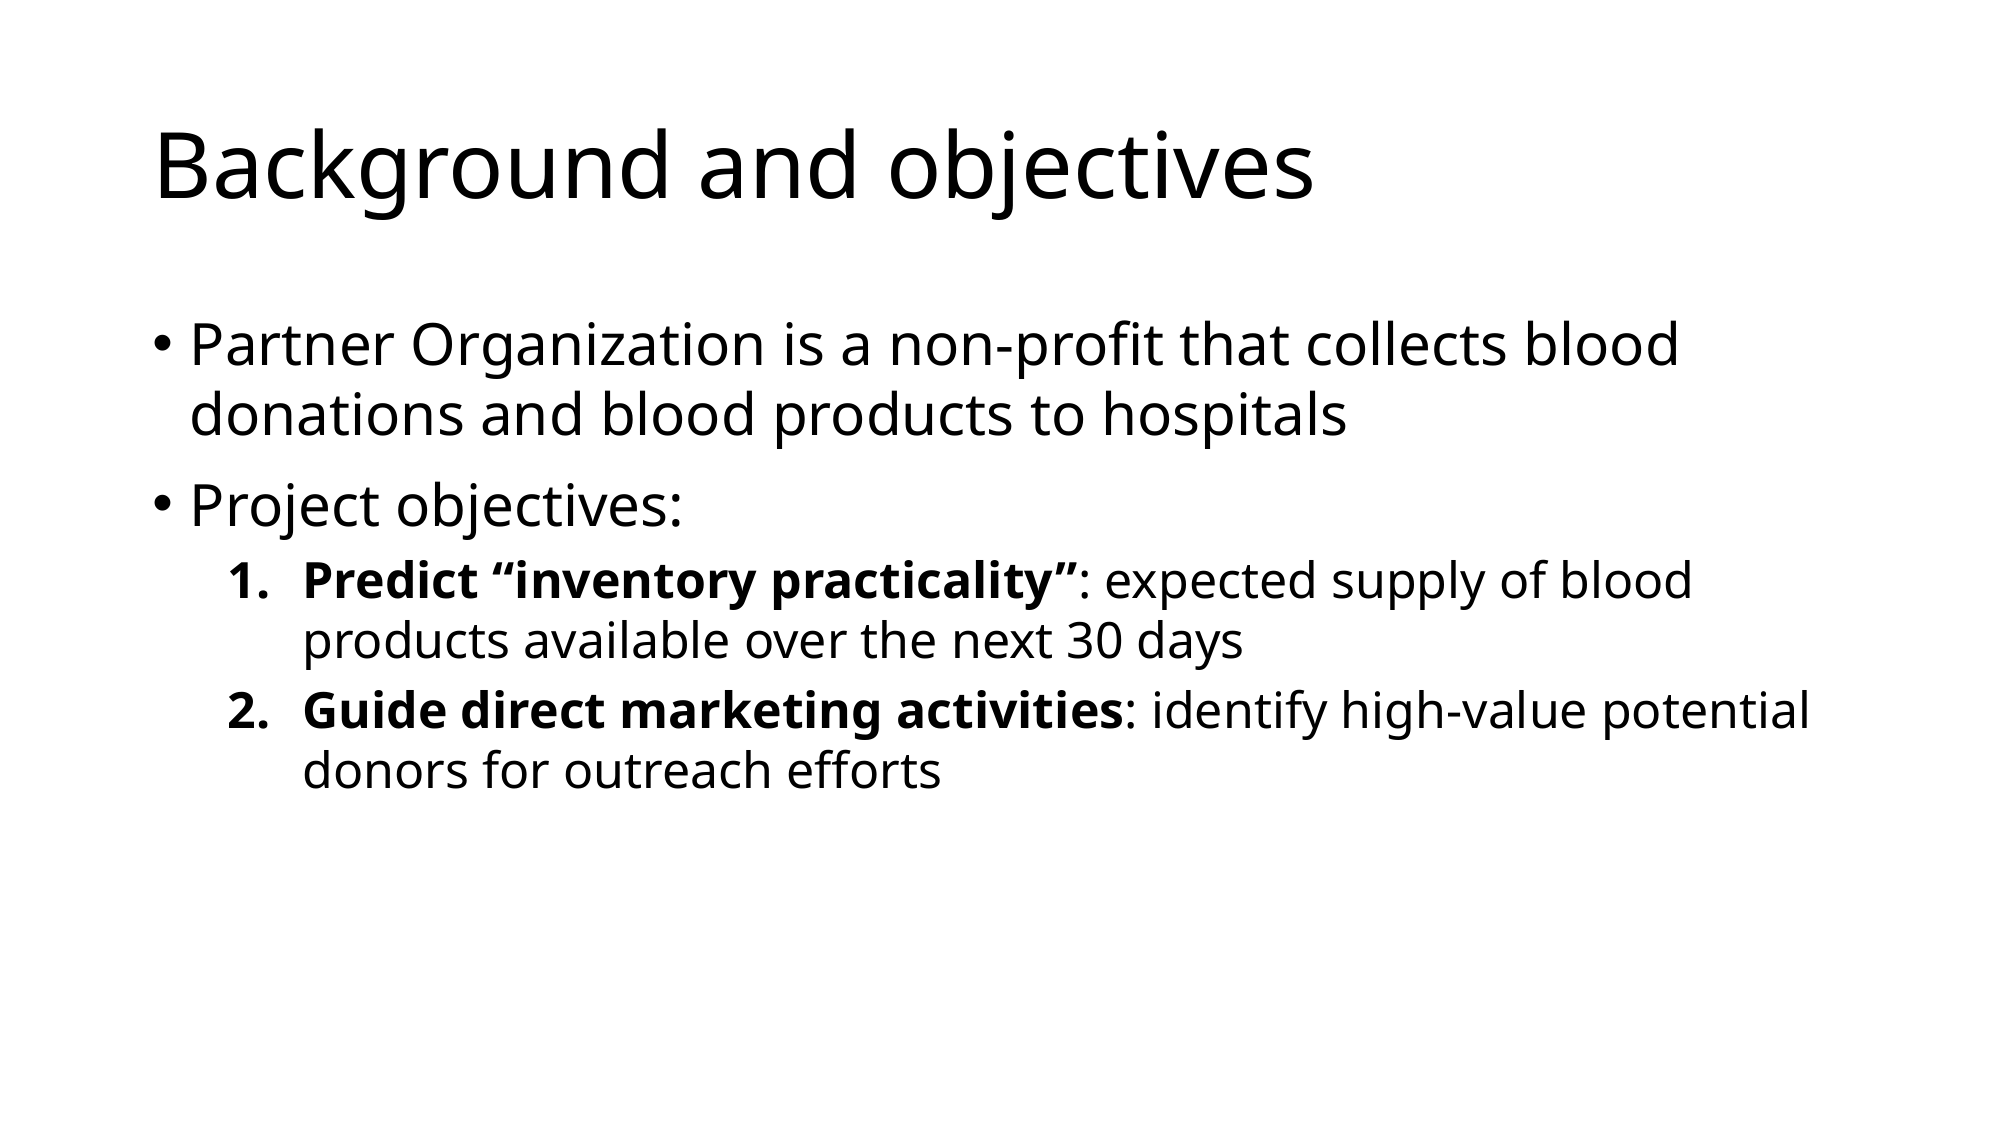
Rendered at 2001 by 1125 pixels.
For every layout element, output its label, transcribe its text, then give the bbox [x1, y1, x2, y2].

title Background and objectives [137, 59, 1863, 278]
list Partner Organization is a non-profit that collects blood donations and blood products to hospitals Project objectives: Predict “inventory practicality”: expected supply of blood products available over the next 30 days Guide direct marketing activities: identify high-value potential donors for outreach efforts [137, 299, 1863, 1014]
